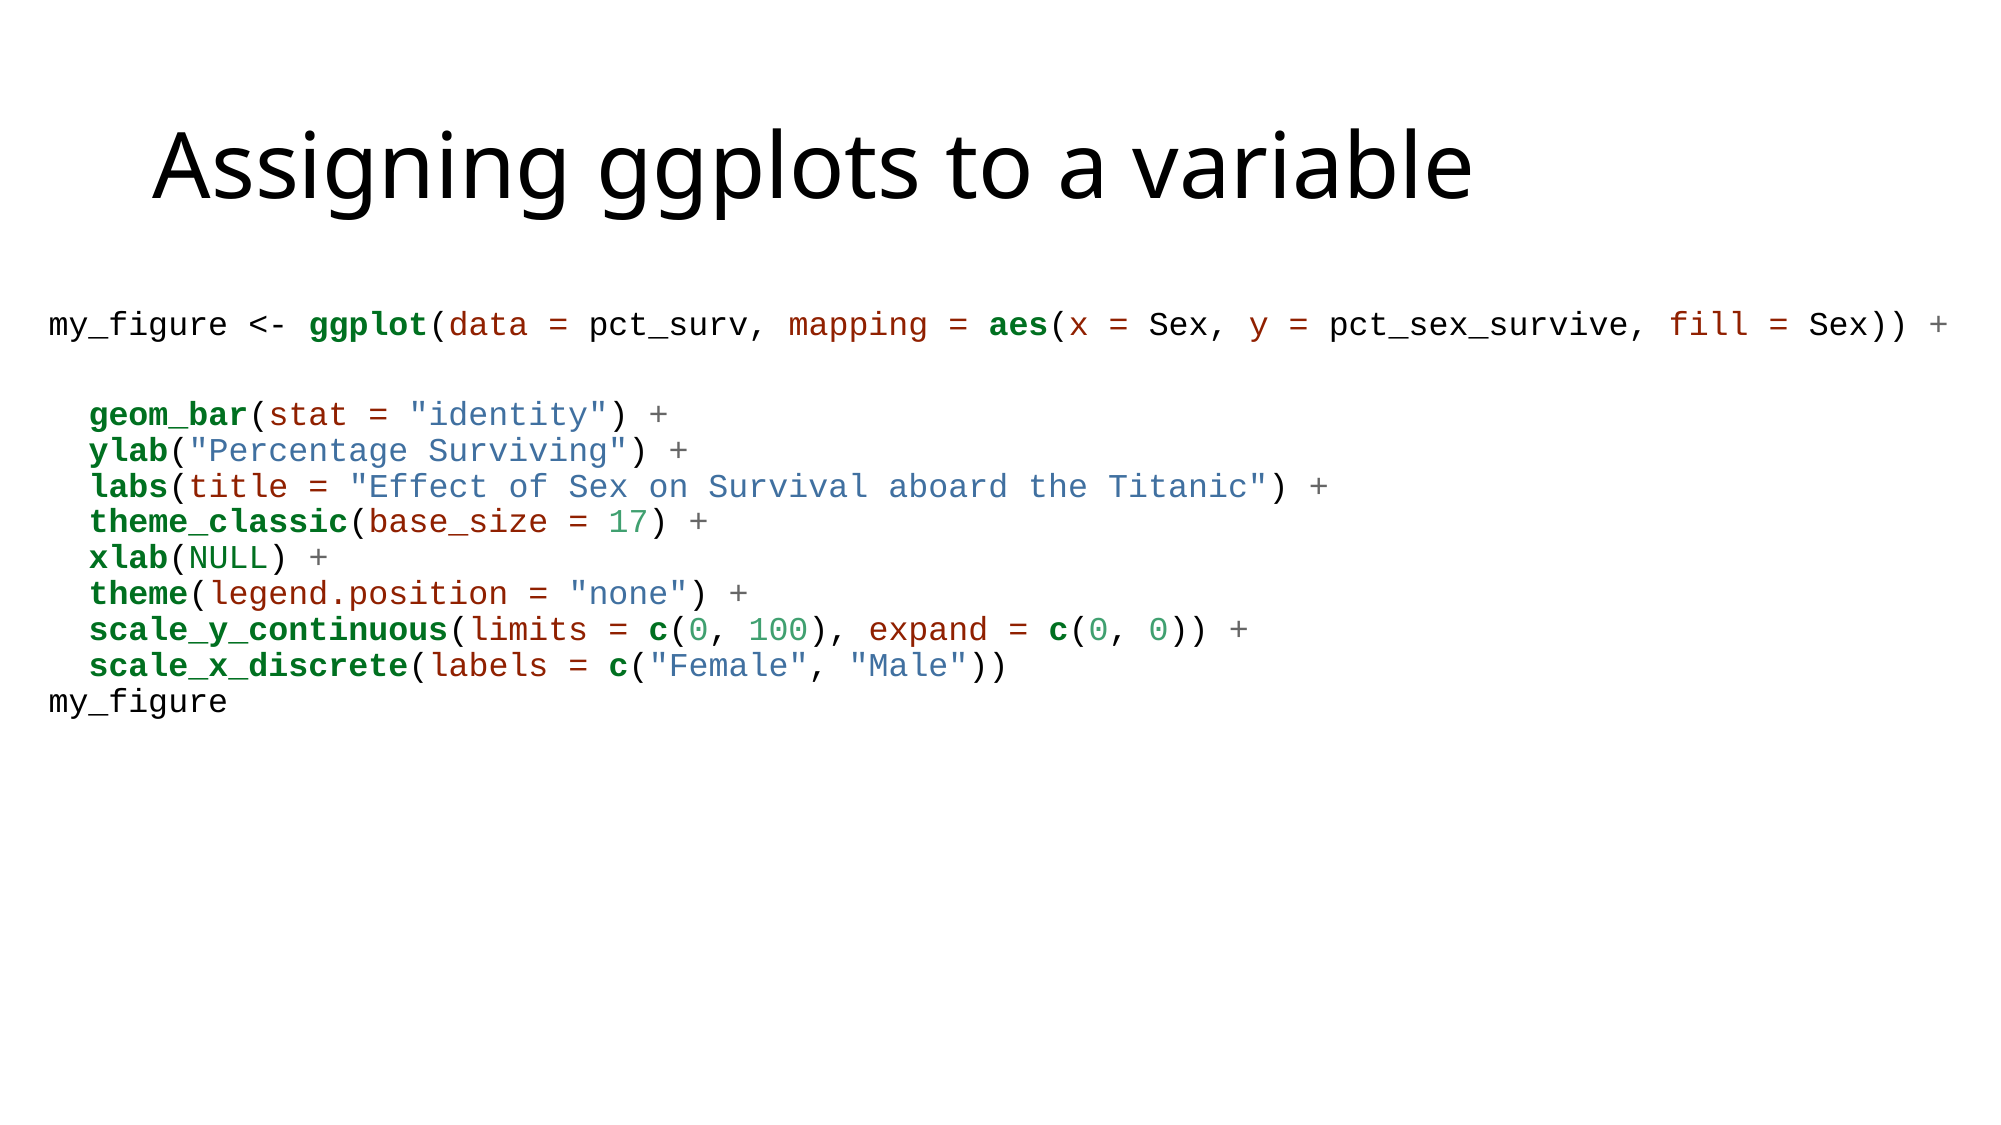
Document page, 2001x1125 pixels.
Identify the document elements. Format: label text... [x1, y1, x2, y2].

title Assigning ggplots to a variable [137, 59, 1863, 278]
list my_figure <- ggplot(data = pct_surv, mapping = aes(x = Sex, y = pct_sex_survive, fill = Sex)) + geom_bar(stat = "identity") + ylab("Percentage Surviving") + labs(title = "Effect of Sex on Survival aboard the Titanic") + theme_classic(base_size = 17) + xlab(NULL) + theme(legend.position = "none") + scale_y_continuous(limits = c(0, 100), expand = c(0, 0)) + scale_x_discrete(labels = c("Female", "Male")) my_figure [0, 299, 1975, 1014]
